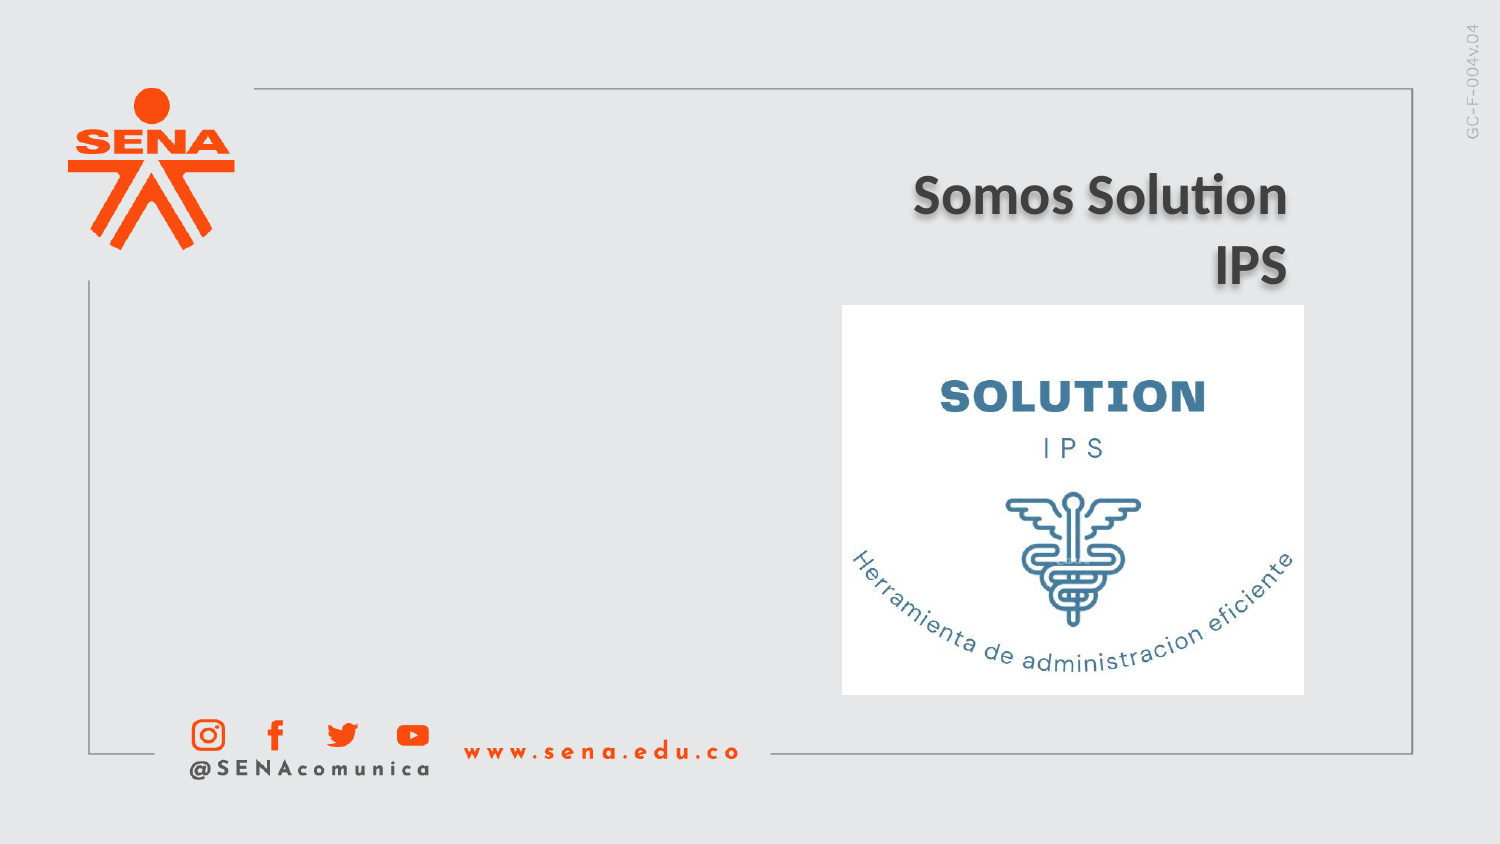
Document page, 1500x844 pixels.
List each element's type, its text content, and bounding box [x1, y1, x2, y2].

text_box Somos Solution IPS [850, 149, 1304, 304]
picture [0, 0, 1500, 844]
